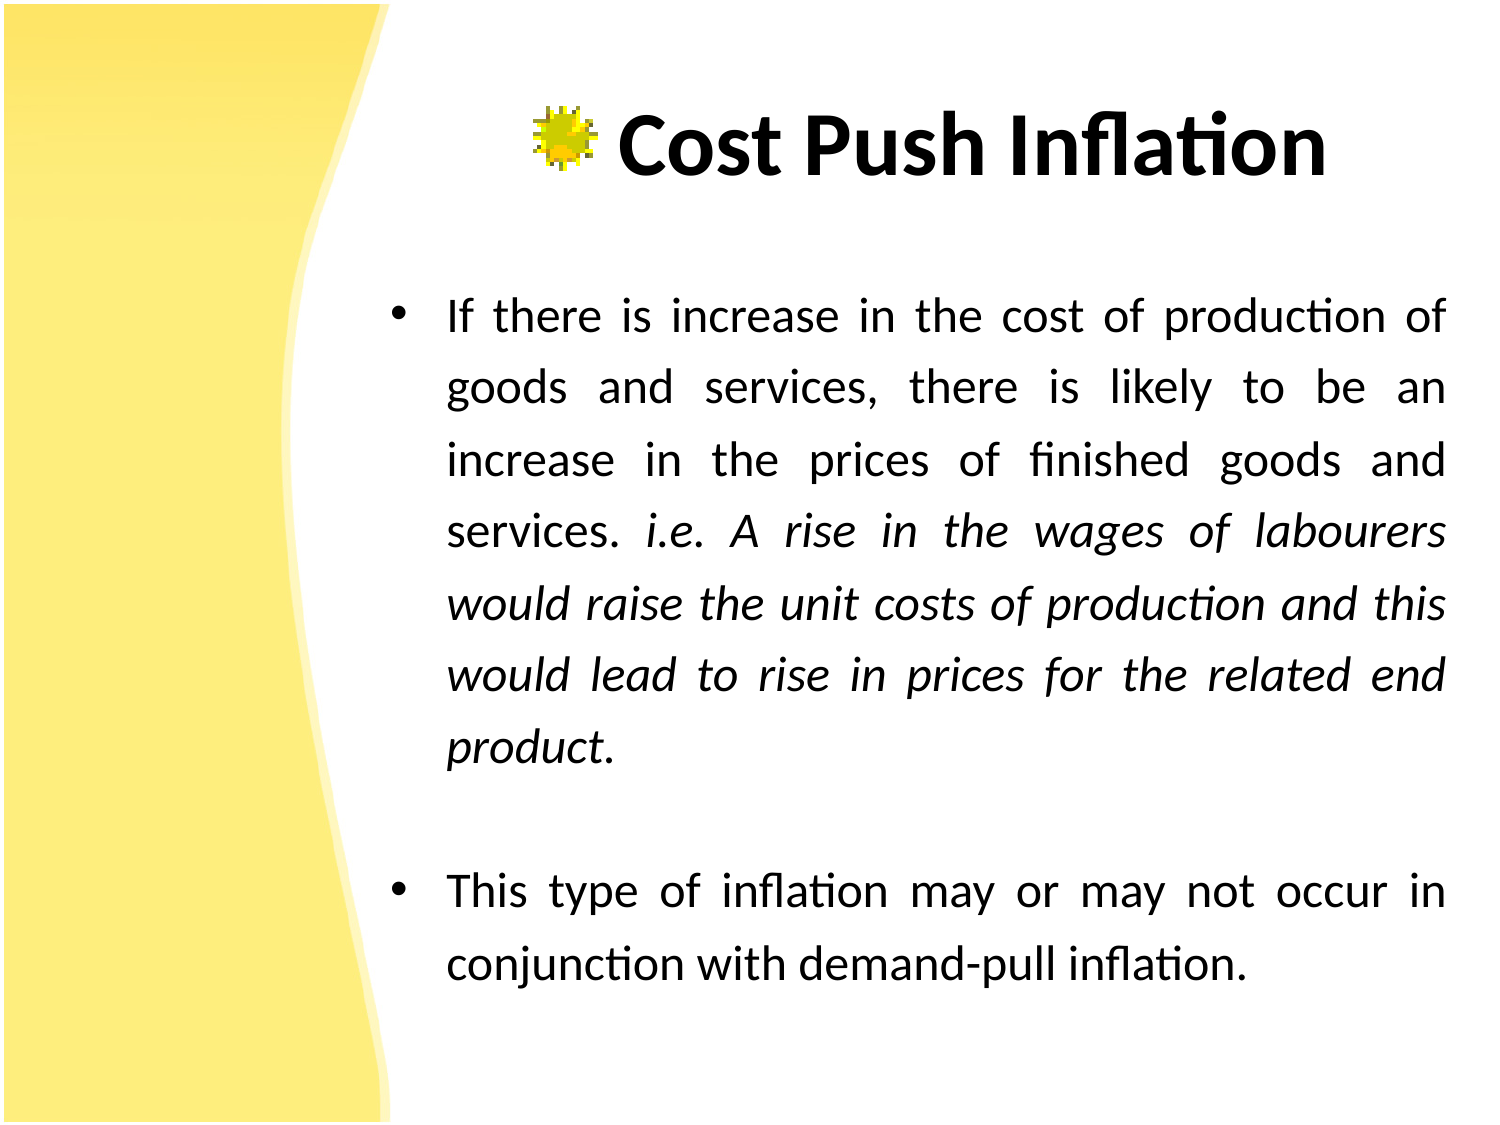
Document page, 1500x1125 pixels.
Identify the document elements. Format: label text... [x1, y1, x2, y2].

list If there is increase in the cost of production of goods and services, there is likely to be an increase in the prices of finished goods and services. i.e. A rise in the wages of labourers would raise the unit costs of production and this would lead to rise in prices for the related end product. This type of inflation may or may not occur in conjunction with demand-pull inflation. [374, 262, 1463, 1001]
title Cost Push Inflation [437, 44, 1426, 233]
picture [0, 0, 1500, 1125]
